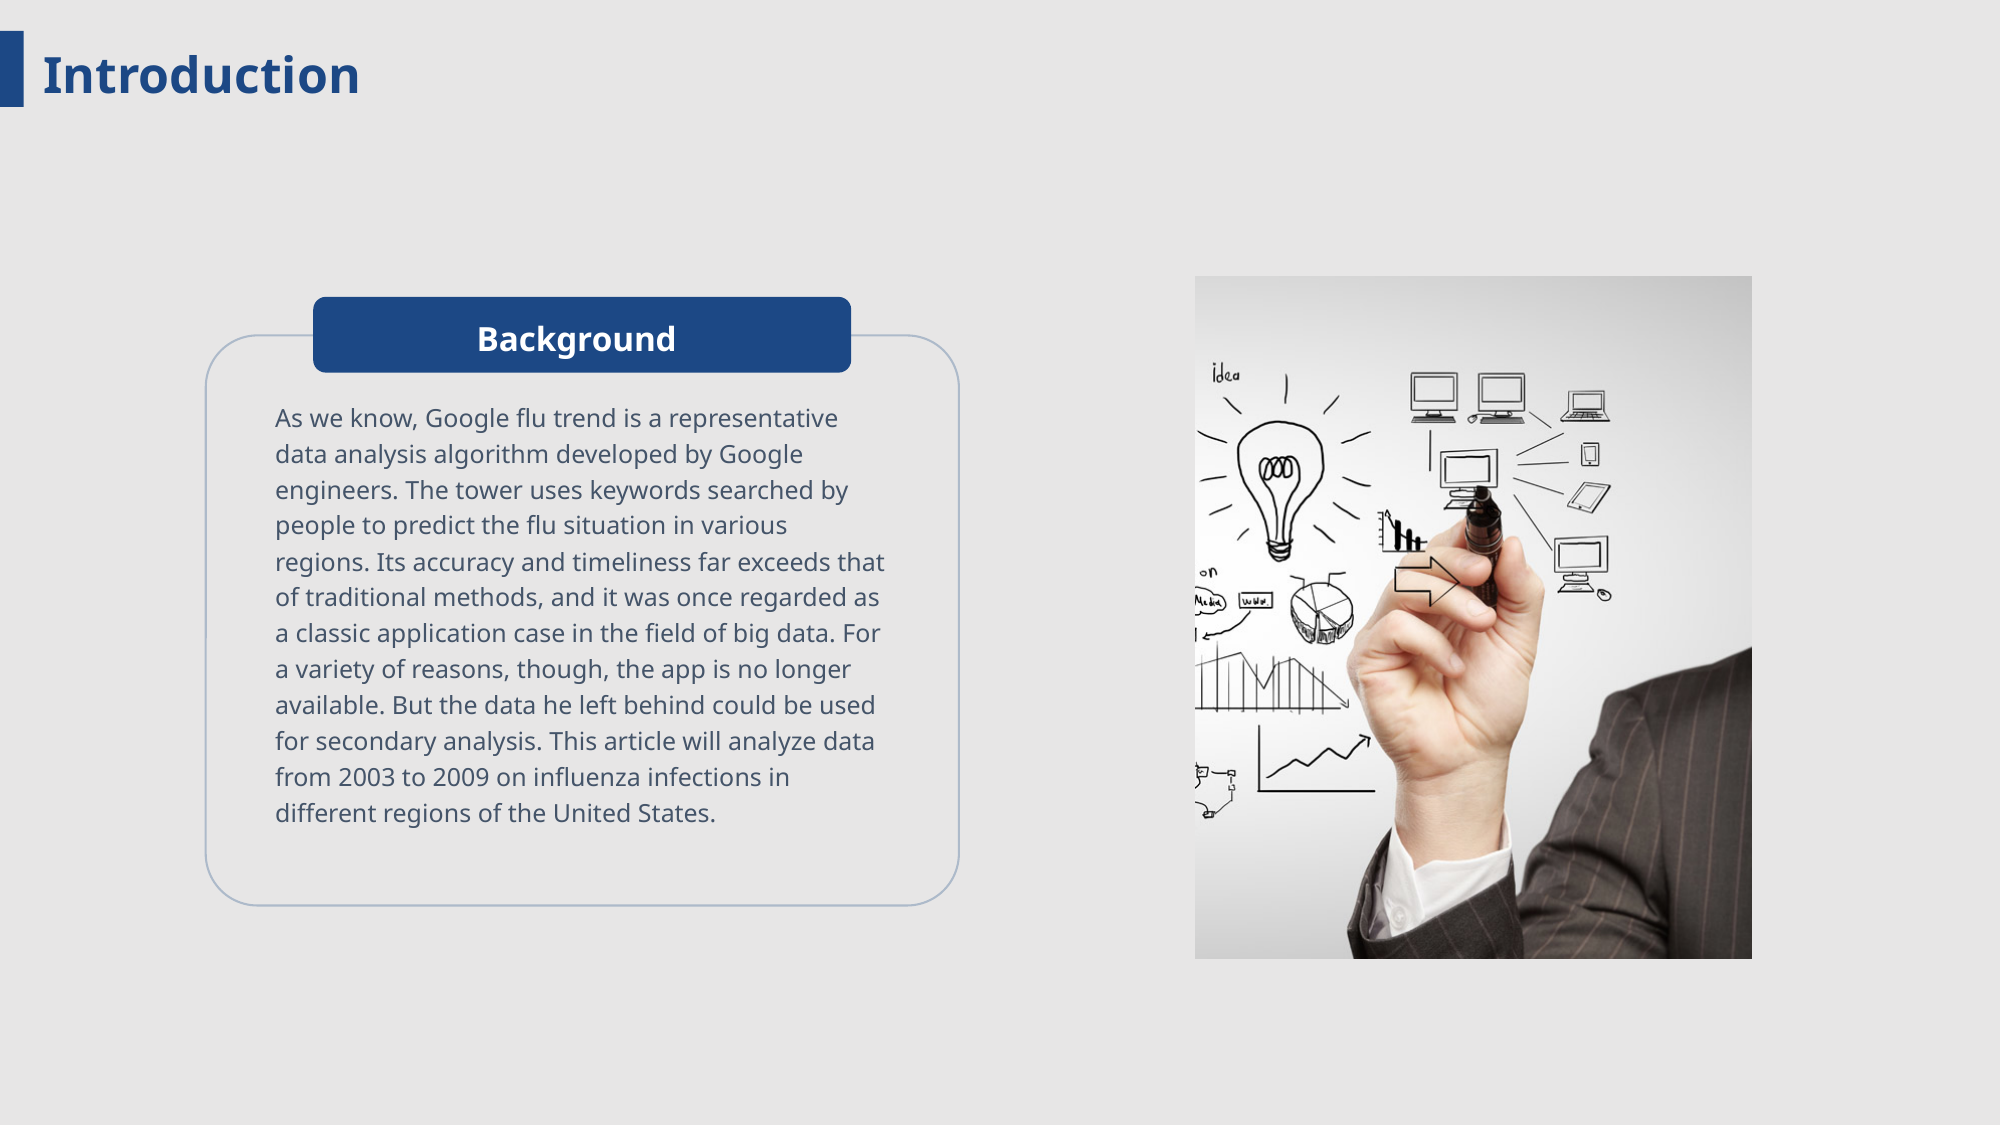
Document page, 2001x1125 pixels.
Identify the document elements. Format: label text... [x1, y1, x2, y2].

text_box Background [461, 303, 921, 366]
text_box [0, 30, 25, 108]
text_box [312, 295, 851, 374]
text_box [204, 334, 960, 907]
text_box As we know, Google flu trend is a representative data analysis algorithm developed by Google engineers. The tower uses keywords searched by people to predict the flu situation in various regions. Its accuracy and timeliness far exceeds that of traditional methods, and it was once regarded as a classic application case in the field of big data. For a variety of reasons, though, the app is no longer available. But the data he left behind could be used for secondary analysis. This article will analyze data from 2003 to 2009 on influenza infections in different regions of the United States. [260, 388, 905, 835]
picture [1194, 276, 1752, 959]
text_box Introduction [28, 36, 462, 111]
